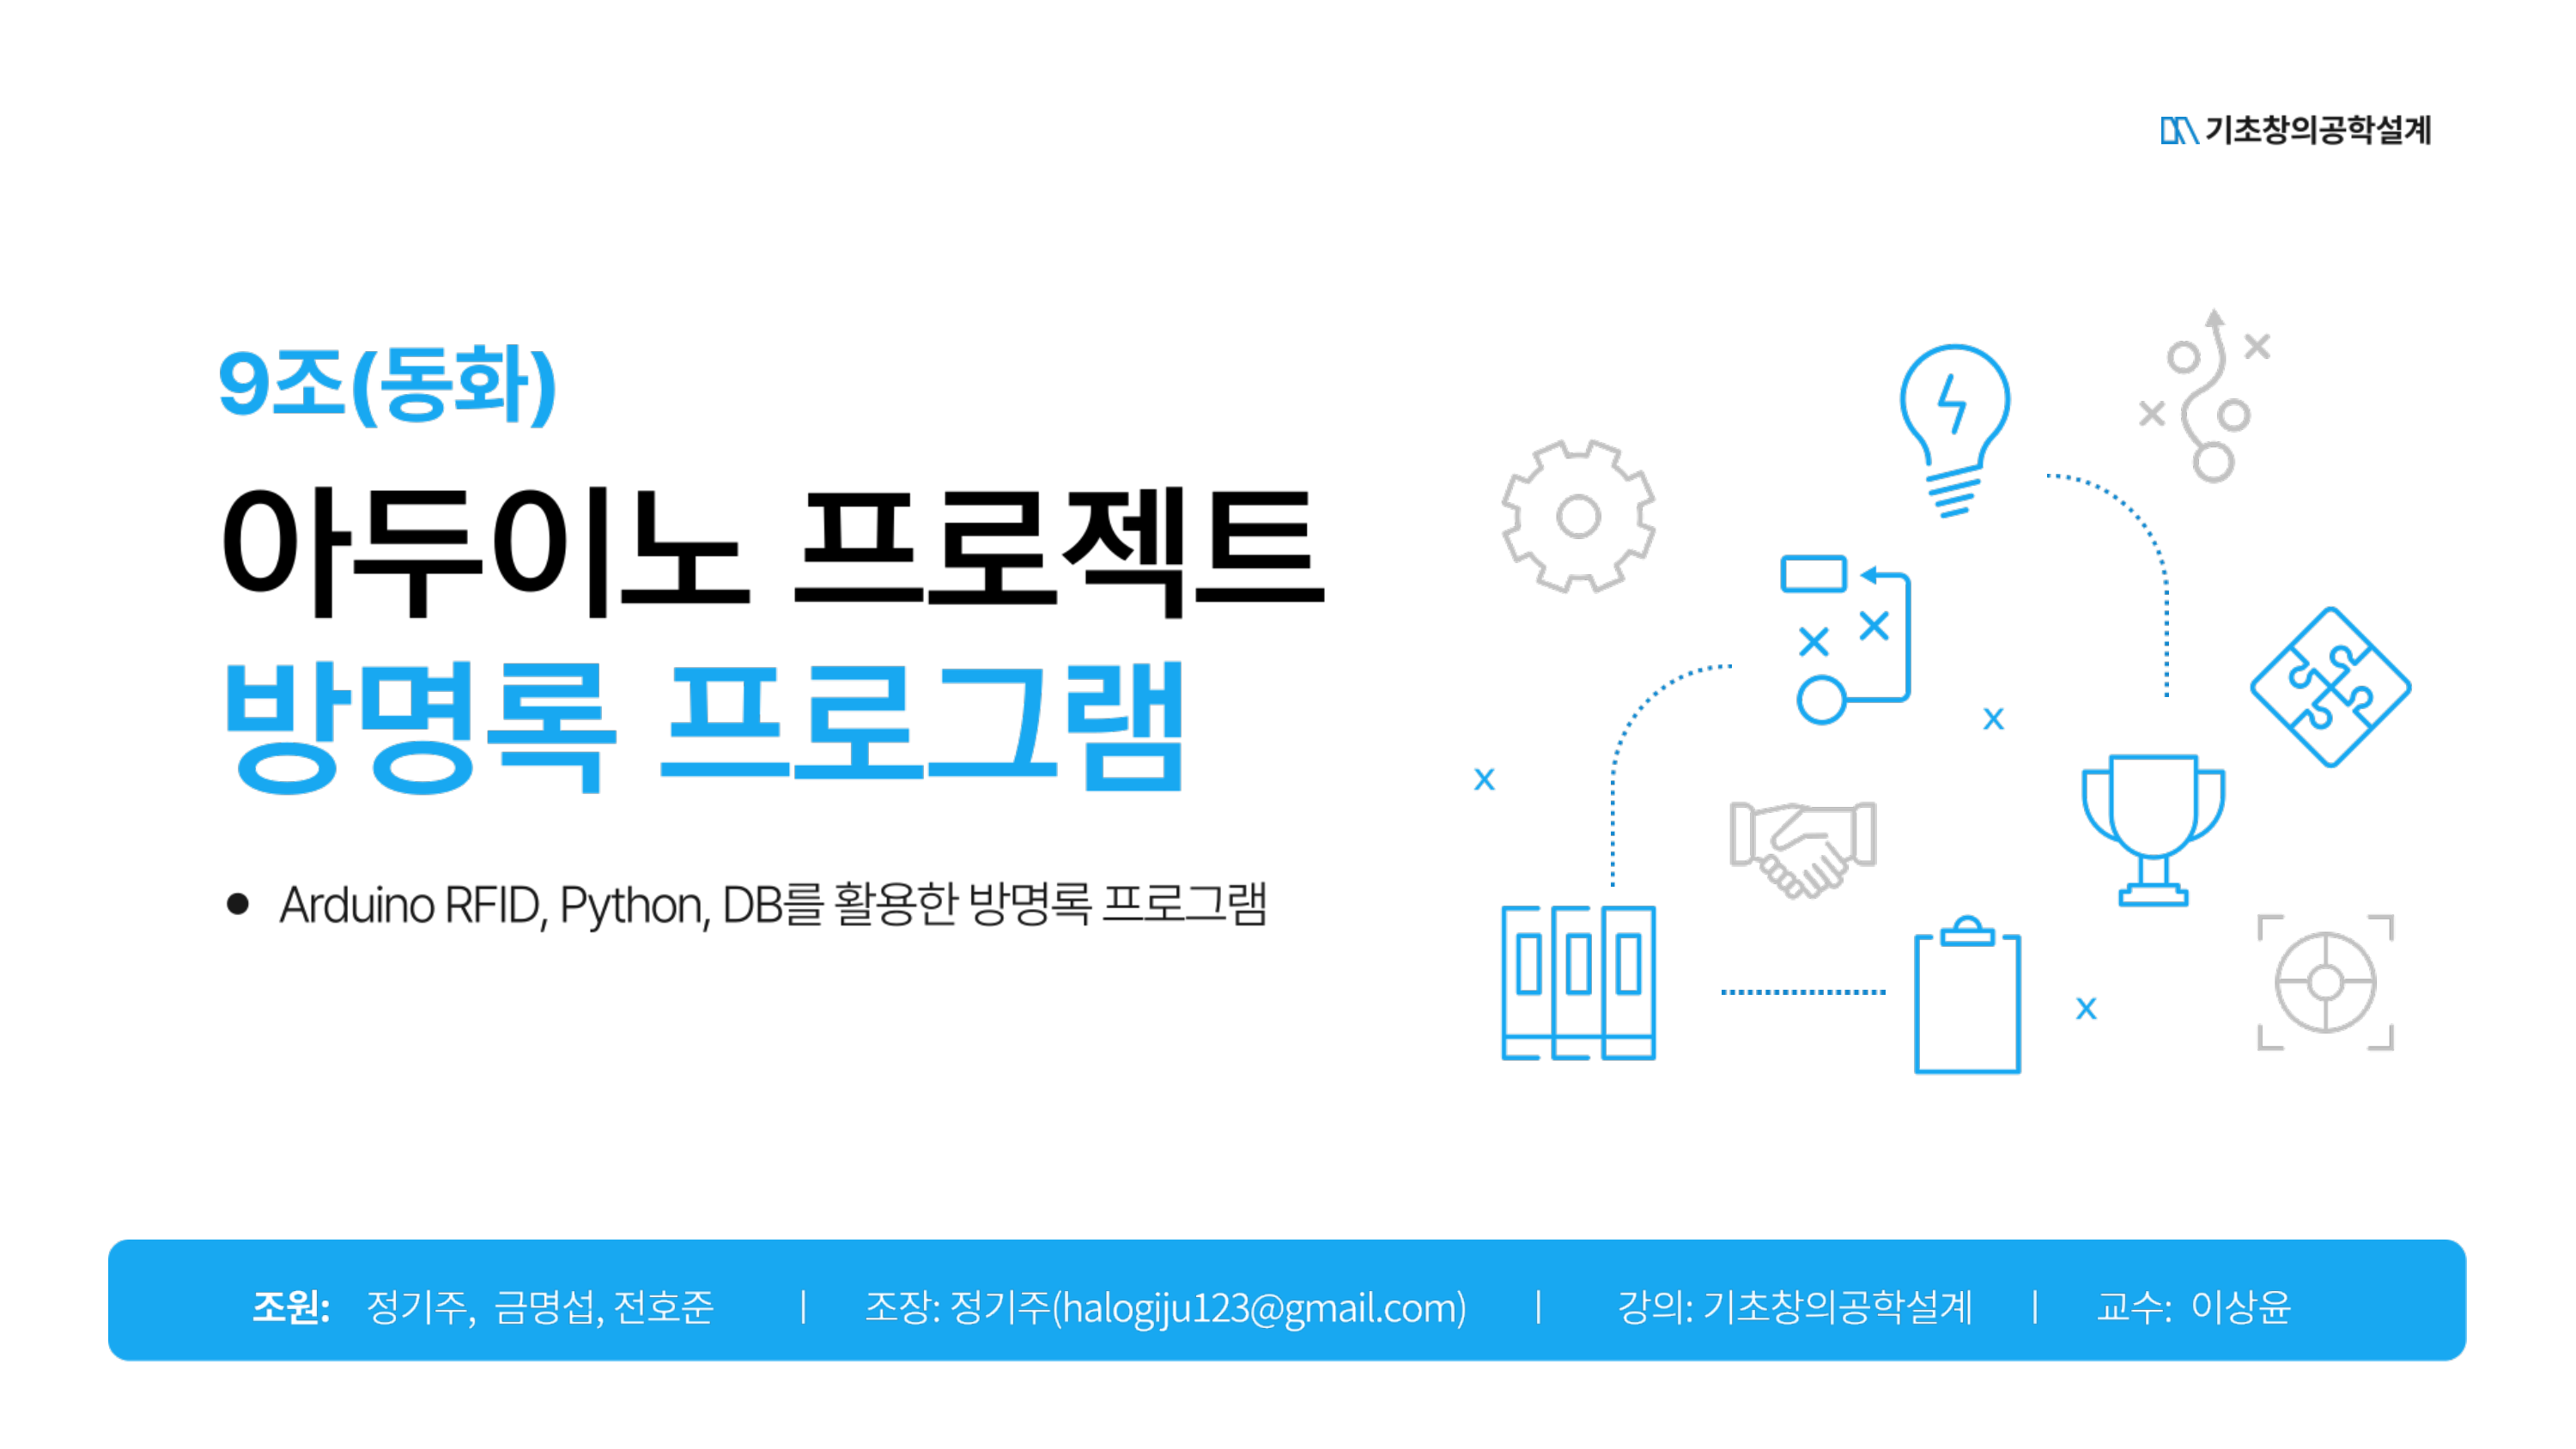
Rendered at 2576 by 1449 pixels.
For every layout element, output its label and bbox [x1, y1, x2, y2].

text_box [1469, 874, 1688, 1093]
text_box [2047, 474, 2169, 697]
text_box [2217, 573, 2445, 802]
picture [2195, 90, 2462, 183]
picture [167, 276, 1561, 986]
text_box [1856, 882, 2081, 1108]
text_box [2230, 887, 2422, 1079]
text_box [108, 1239, 2467, 1361]
text_box [1469, 408, 1688, 627]
text_box [1610, 664, 1732, 887]
text_box [1726, 520, 1966, 747]
text_box [2161, 106, 2450, 154]
picture [2004, 950, 2163, 1070]
text_box [1722, 990, 1886, 995]
text_box [1832, 308, 2075, 555]
text_box [1701, 749, 1906, 954]
picture [240, 1266, 2389, 1415]
picture [1911, 660, 2069, 781]
text_box [2047, 724, 2262, 938]
text_box [2080, 270, 2331, 522]
